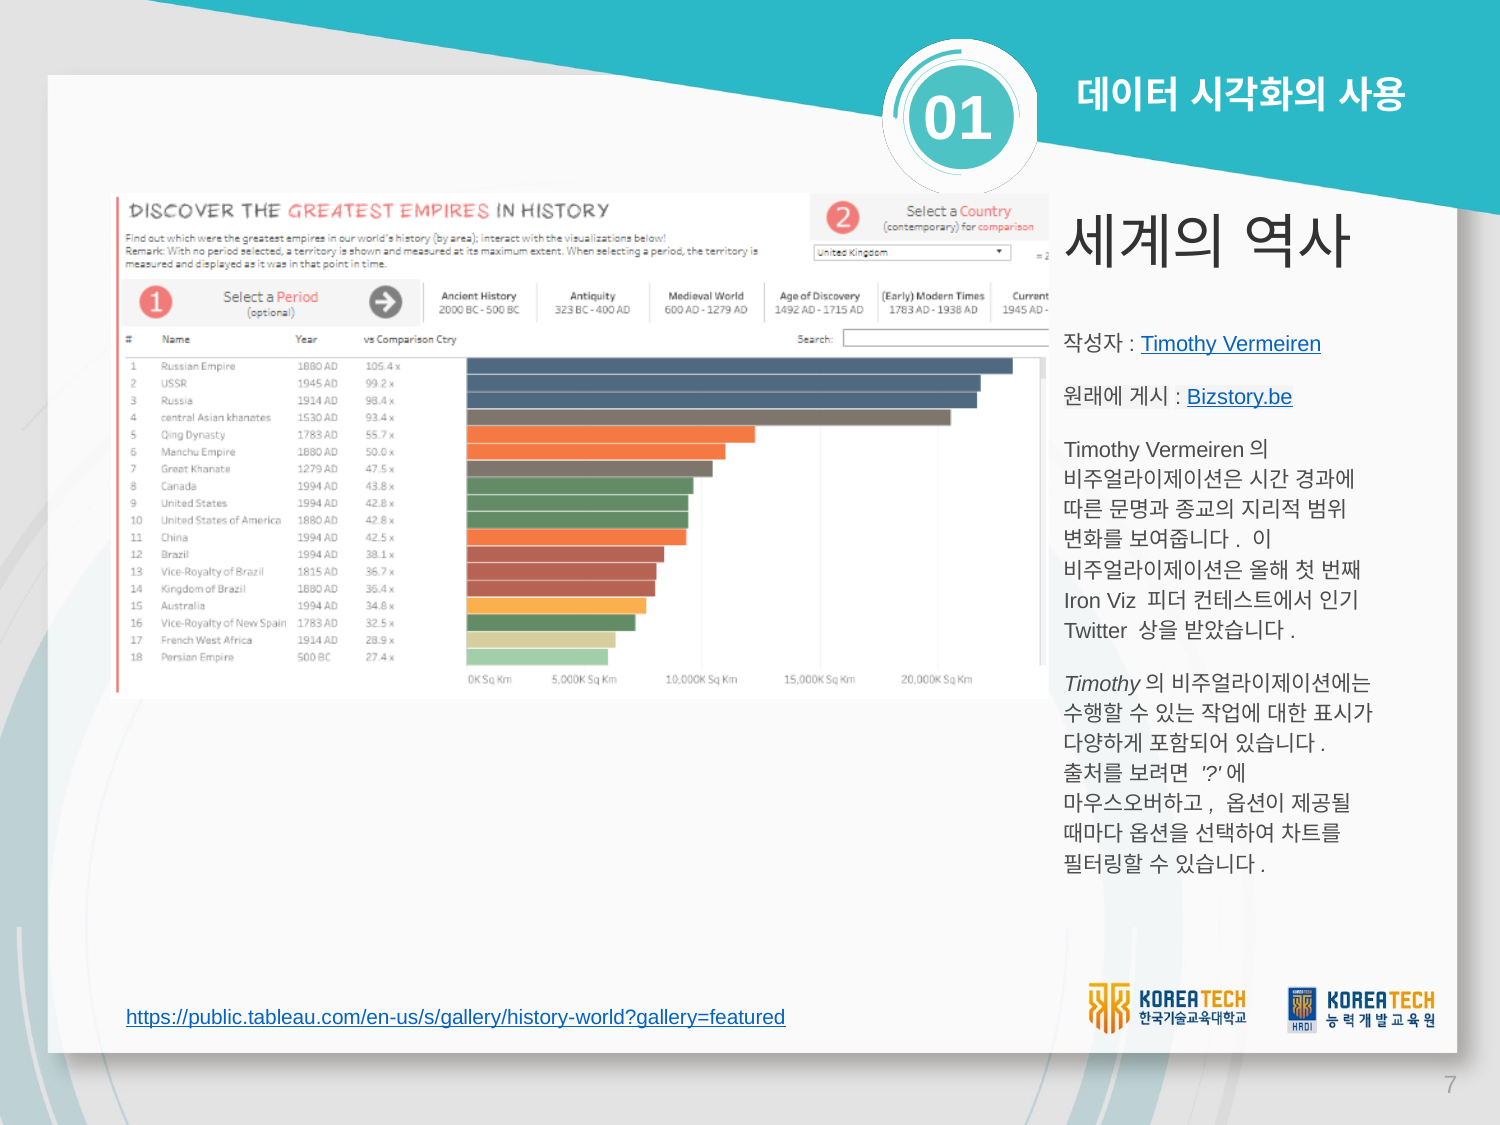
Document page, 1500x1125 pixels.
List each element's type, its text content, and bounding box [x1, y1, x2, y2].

picture [0, 0, 1500, 1125]
text_box 세계의 역사 작성자: Timothy Vermeiren 원래에 게시: Bizstory.be Timothy Vermeiren의 비주얼라이제이션은 시간 경과에 따른 문명과 종교의 지리적 범위 변화를 보여줍니다. 이 비주얼라이제이션은 올해 첫 번째 Iron Viz 피더 컨테스트에서 인기 Twitter 상을 받았습니다. Timothy의 비주얼라이제이션에는 수행할 수 있는 작업에 대한 표시가 다양하게 포함되어 있습니다. 출처를 보려면 '?'에 마우스오버하고, 옵션이 제공될 때마다 옵션을 선택하여 차트를 필터링할 수 있습니다. [1048, 186, 1403, 989]
text_box 데이터 시각화의 사용 [1048, 63, 1436, 169]
text_box https://public.tableau.com/en-us/s/gallery/history-world?gallery=featured [110, 988, 1057, 1058]
slide_number 7 [1225, 1053, 1473, 1114]
